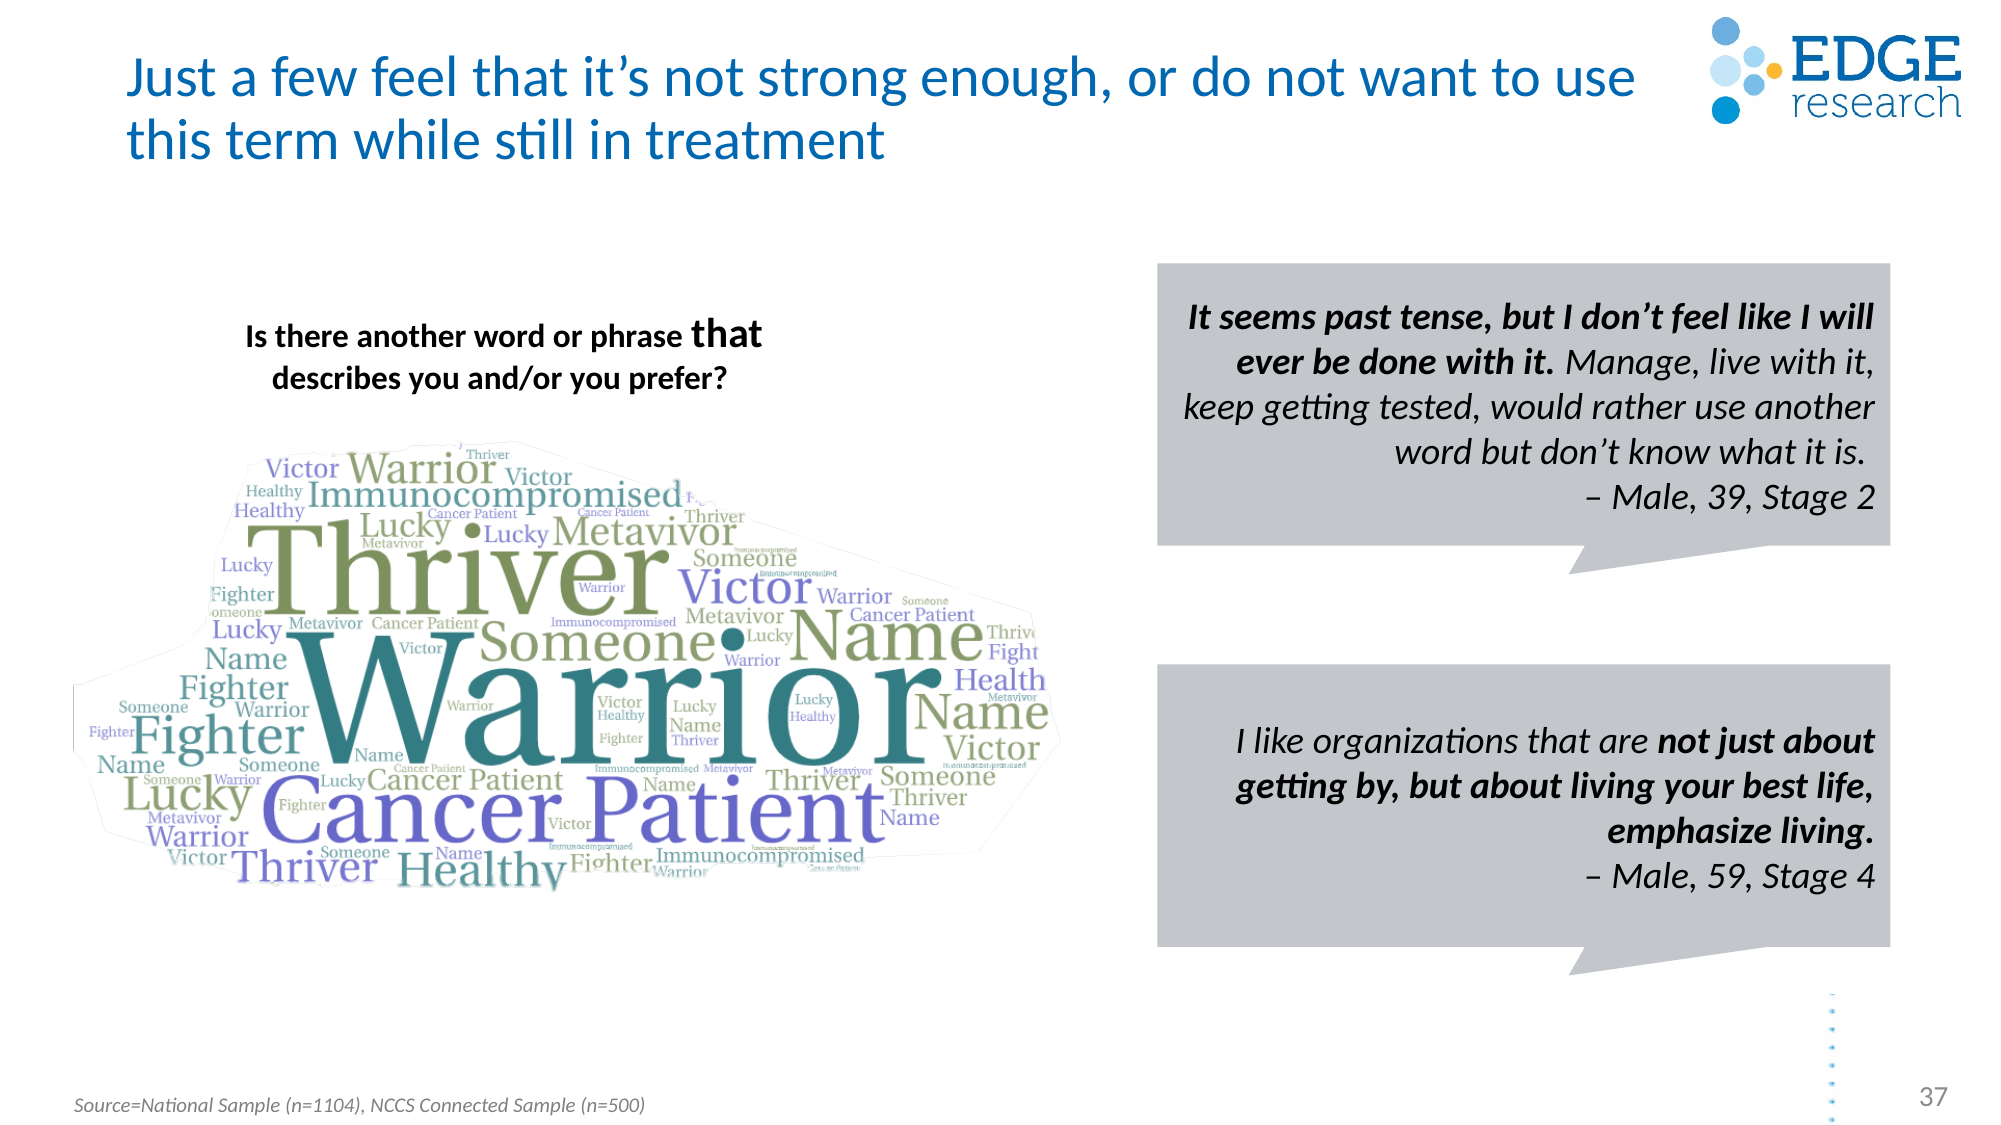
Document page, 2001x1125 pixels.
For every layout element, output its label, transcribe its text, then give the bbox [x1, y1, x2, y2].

picture [1825, 994, 1845, 1065]
text_box Source=National Sample (n=1104), NCCS Connected Sample (n=500) [59, 1084, 823, 1125]
text_box I like organizations that are not just about getting by, but about living your best life, emphasize living. – Male, 59, Stage 4 [1156, 663, 1892, 977]
text_box It seems past tense, but I don’t feel like I will ever be done with it. Manage, live with it, keep getting tested, would rather use another word but don’t know what it is. – Male, 39, Stage 2 [1156, 262, 1892, 576]
picture [59, 408, 1095, 930]
picture [1710, 17, 1961, 124]
slide_number 37 [1816, 1065, 1964, 1125]
text_box Is there another word or phrase that describes you and/or you prefer? [165, 298, 843, 404]
title Just a few feel that it’s not strong enough, or do not want to use this term while still in treatment [111, 29, 1679, 189]
